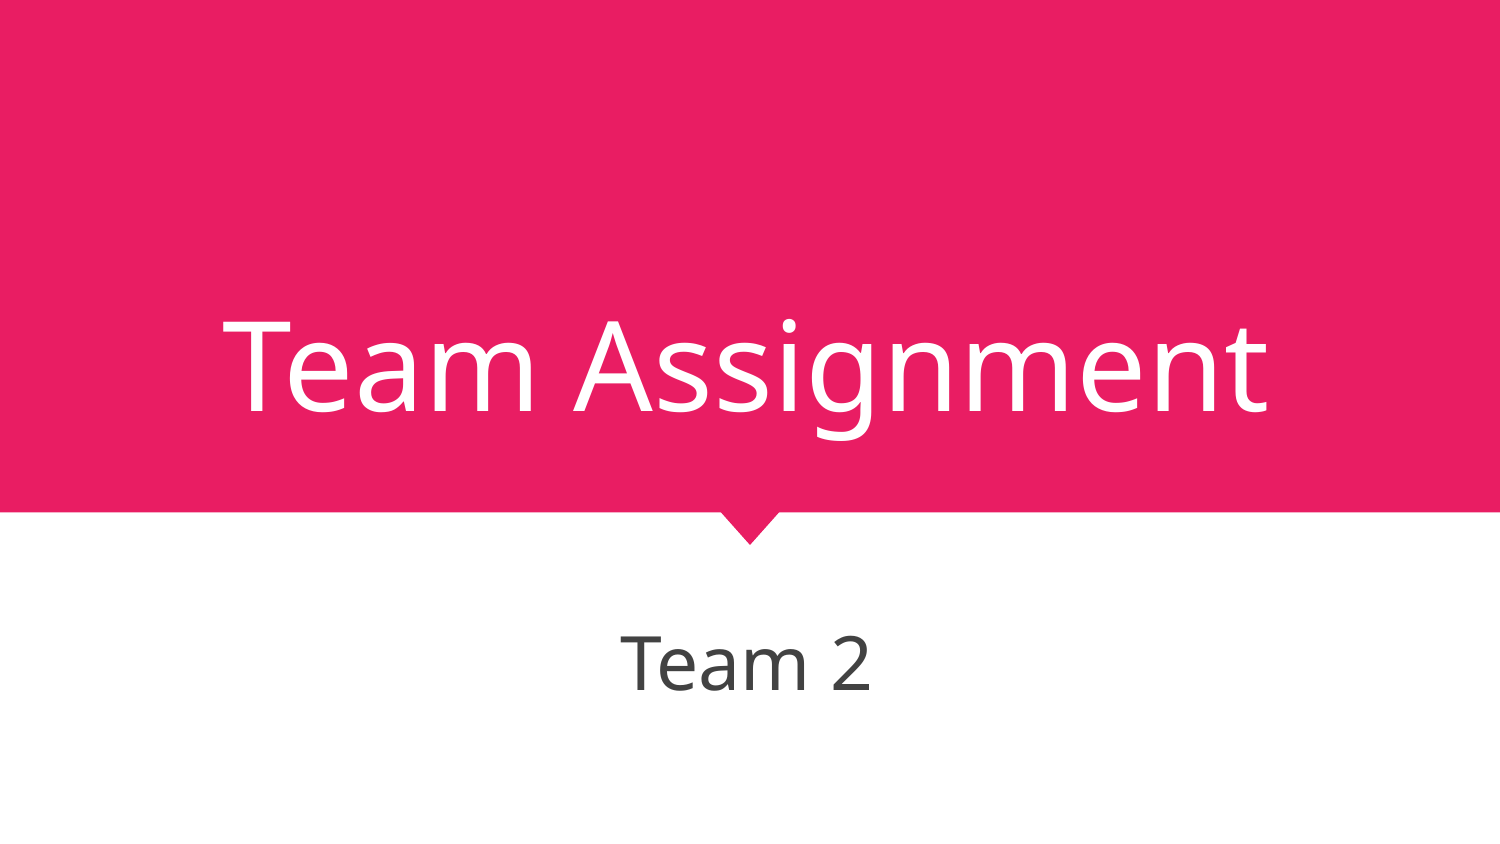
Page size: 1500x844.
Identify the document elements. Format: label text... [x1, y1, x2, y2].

title Team Assignment [67, 105, 1427, 452]
subtitle Team 2 [67, 557, 1427, 765]
